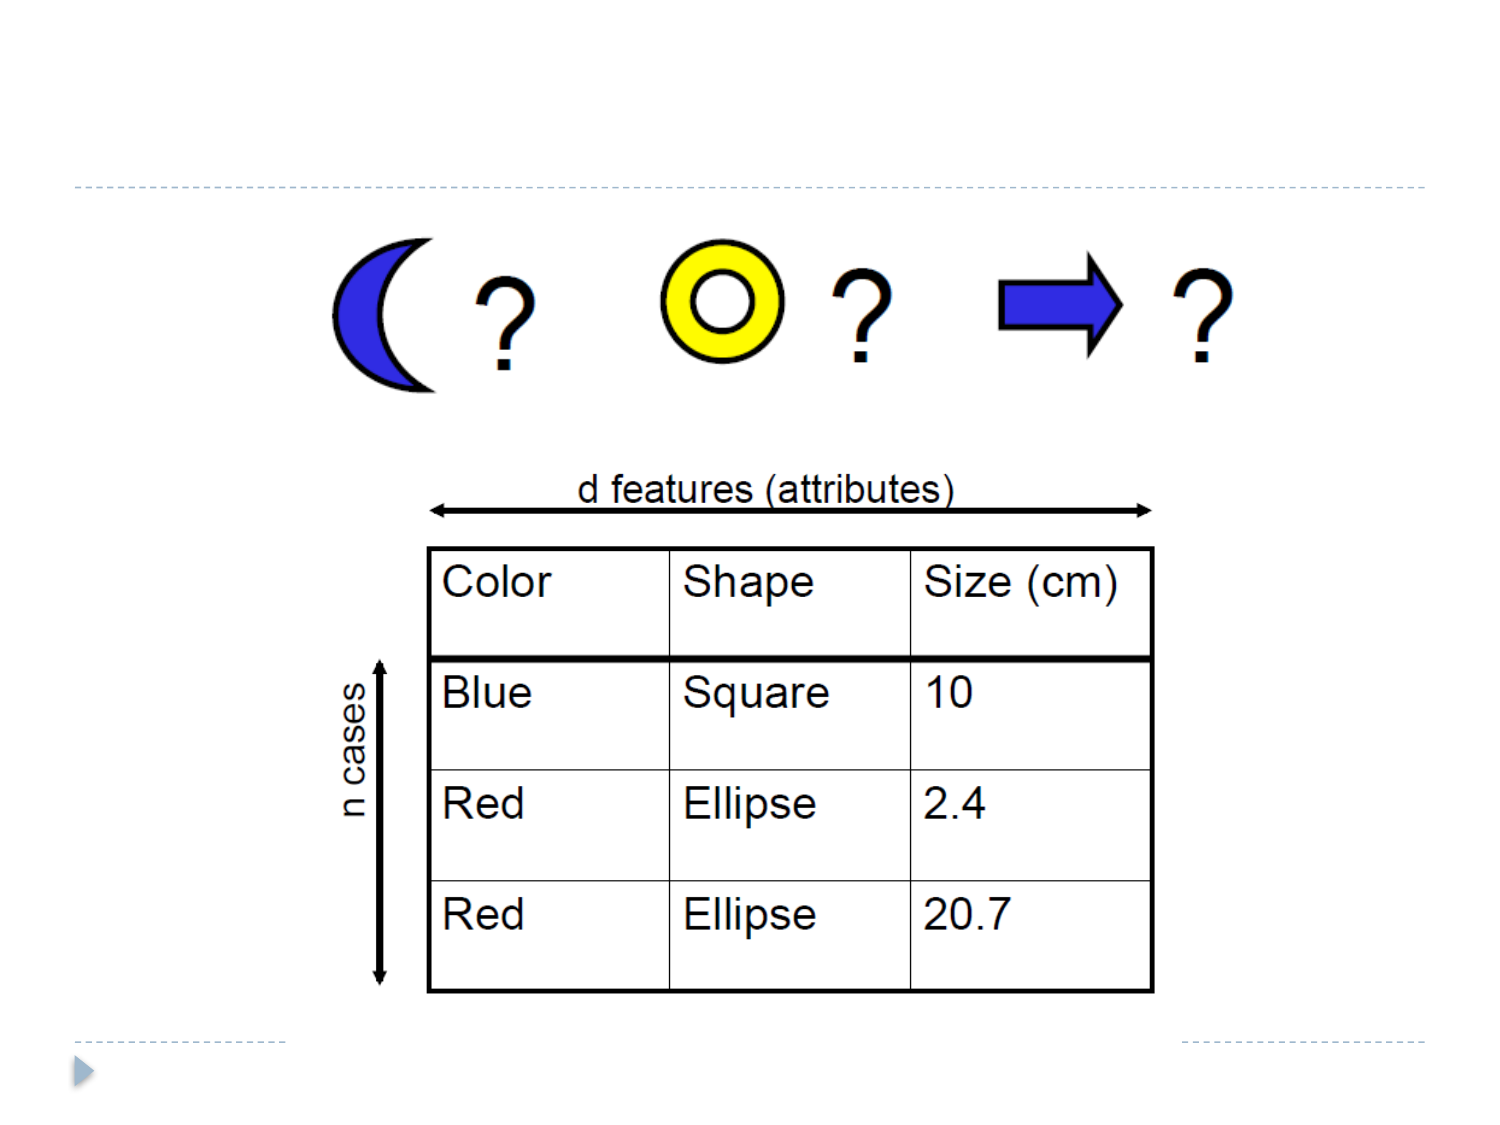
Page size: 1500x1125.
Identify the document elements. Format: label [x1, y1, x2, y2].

picture [287, 462, 1180, 1044]
picture [262, 212, 1268, 419]
